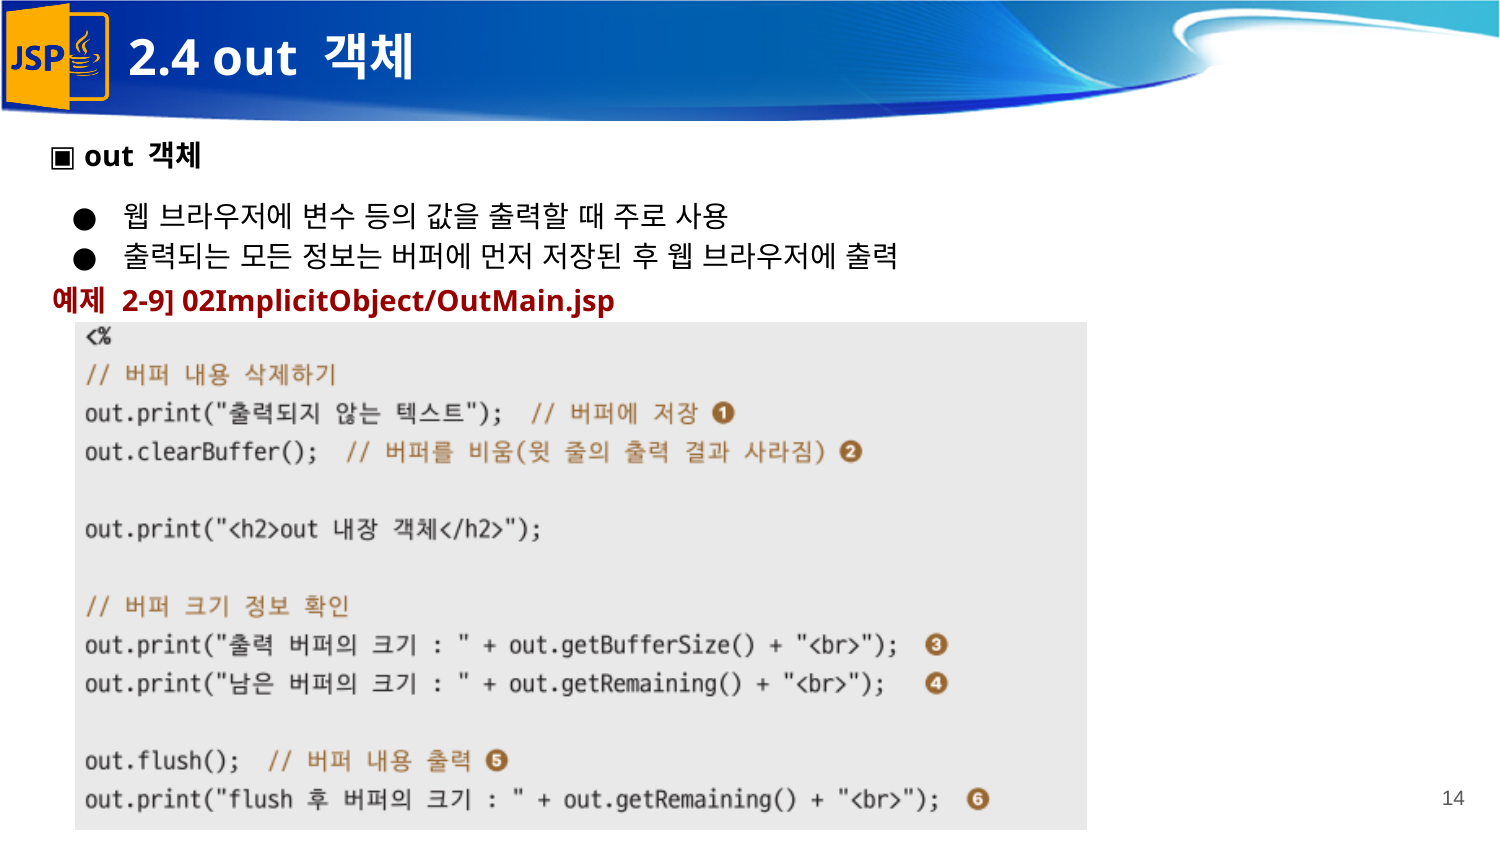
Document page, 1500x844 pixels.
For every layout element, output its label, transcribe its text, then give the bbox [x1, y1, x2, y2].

picture [74, 321, 1087, 830]
picture [0, 0, 1500, 121]
text_box 예제 2-9] 02ImplicitObject/OutMain.jsp [37, 261, 888, 327]
text_box ▣ out 객체 웹 브라우저에 변수 등의 값을 출력할 때 주로 사용 출력되는 모든 정보는 버퍼에 먼저 저장된 후 웹 브라우저에 출력 [33, 117, 1432, 398]
title 2.4 out 객체 [113, 10, 1500, 105]
slide_number ‹#› [1389, 764, 1480, 830]
